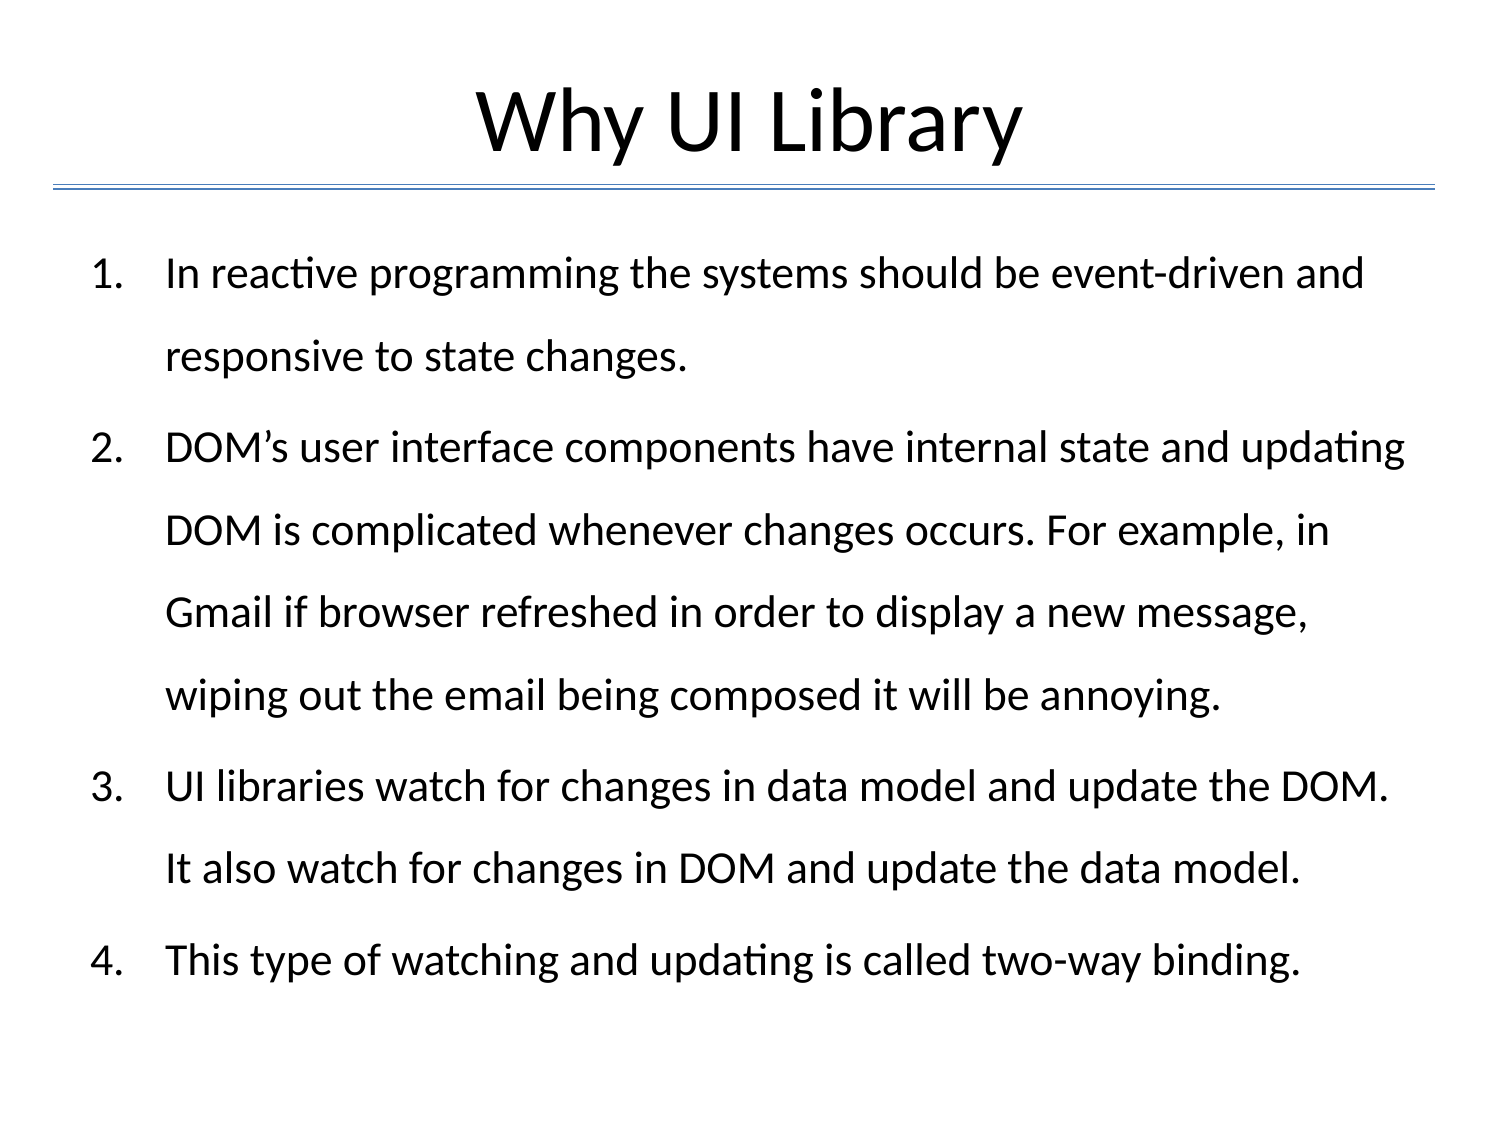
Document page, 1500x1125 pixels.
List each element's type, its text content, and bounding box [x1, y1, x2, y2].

list In reactive programming the systems should be event-driven and responsive to state changes. DOM’s user interface components have internal state and updating DOM is complicated whenever changes occurs. For example, in Gmail if browser refreshed in order to display a new message, wiping out the email being composed it will be annoying. UI libraries watch for changes in data model and update the DOM. It also watch for changes in DOM and update the data model. This type of watching and updating is called two-way binding. [75, 208, 1425, 1083]
title Why UI Library [75, 45, 1425, 185]
